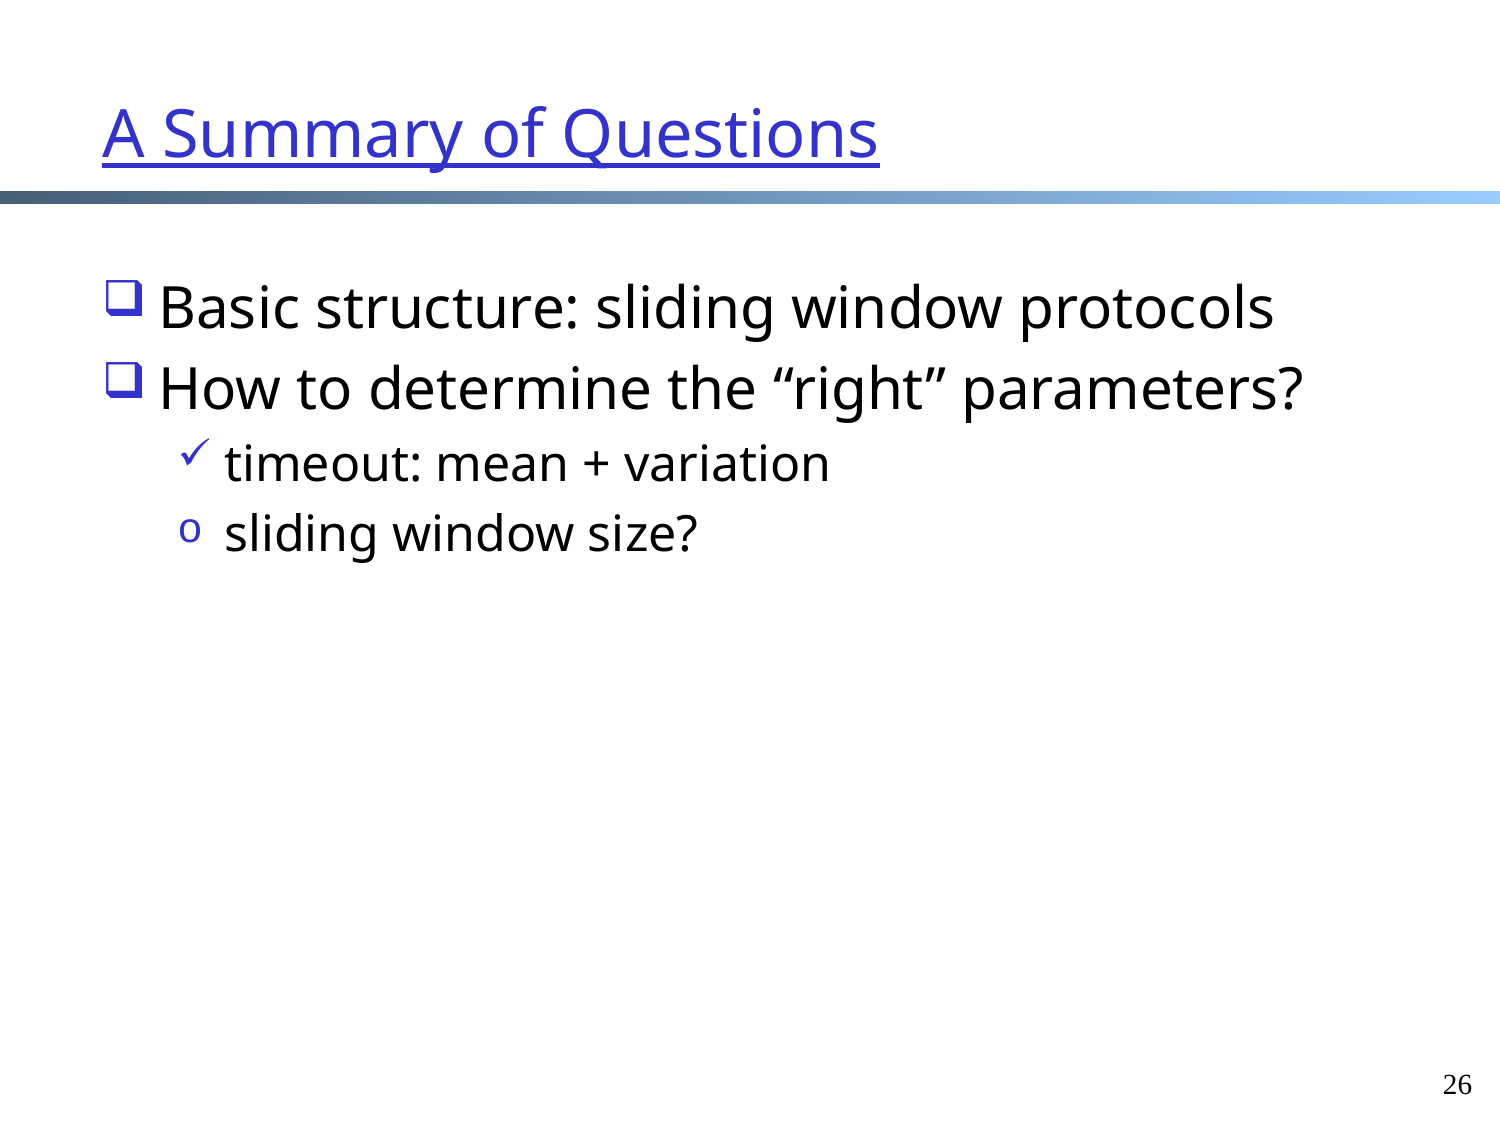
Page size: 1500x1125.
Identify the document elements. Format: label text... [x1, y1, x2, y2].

text_box A Summary of Questions [87, 37, 1404, 225]
text_box [1424, 191, 1428, 204]
text_box Basic structure: sliding window protocols How to determine the “right” parameters? timeout: mean + variation sliding window size? [87, 262, 1413, 1047]
slide_number 26 [1418, 1057, 1488, 1115]
